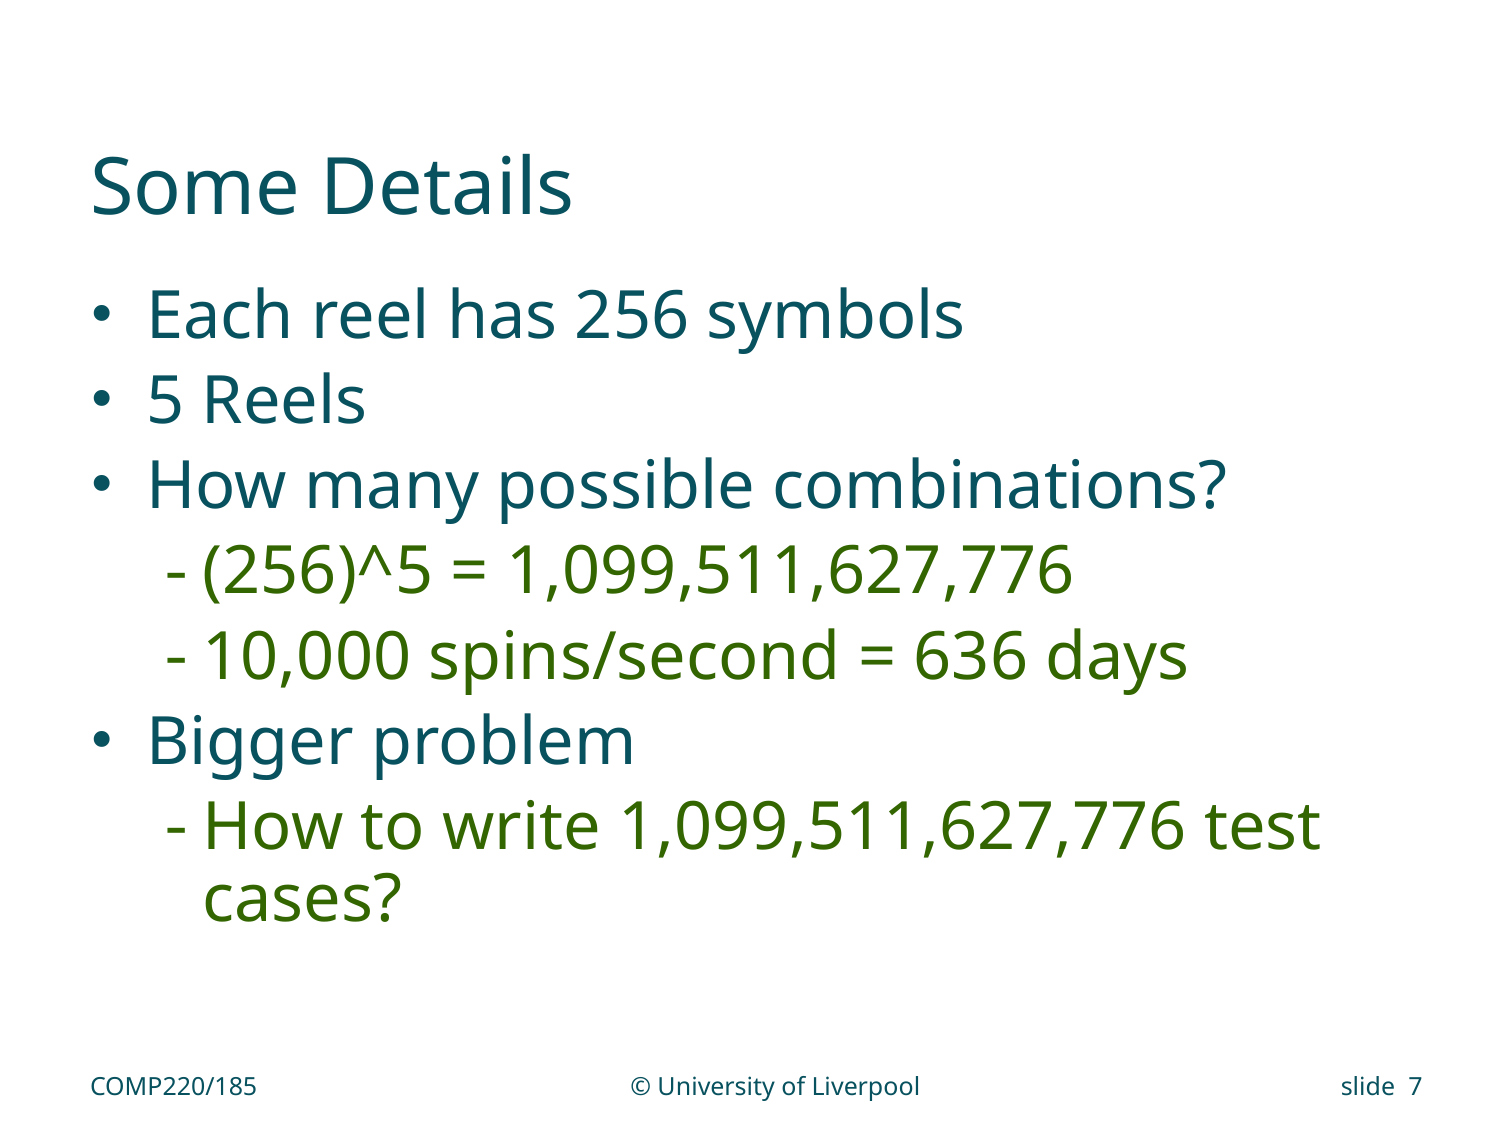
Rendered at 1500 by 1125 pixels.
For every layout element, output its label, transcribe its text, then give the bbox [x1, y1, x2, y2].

slide_number © University of Liverpool [600, 1062, 951, 1125]
list Each reel has 256 symbols 5 Reels How many possible combinations? (256)^5 = 1,099,511,627,776 10,000 spins/second = 636 days Bigger problem How to write 1,099,511,627,776 test cases? [75, 273, 1363, 1024]
footer COMP220/185 [74, 1062, 575, 1125]
slide_number slide 7 [1212, 1062, 1438, 1113]
title Some Details [75, 128, 1425, 237]
